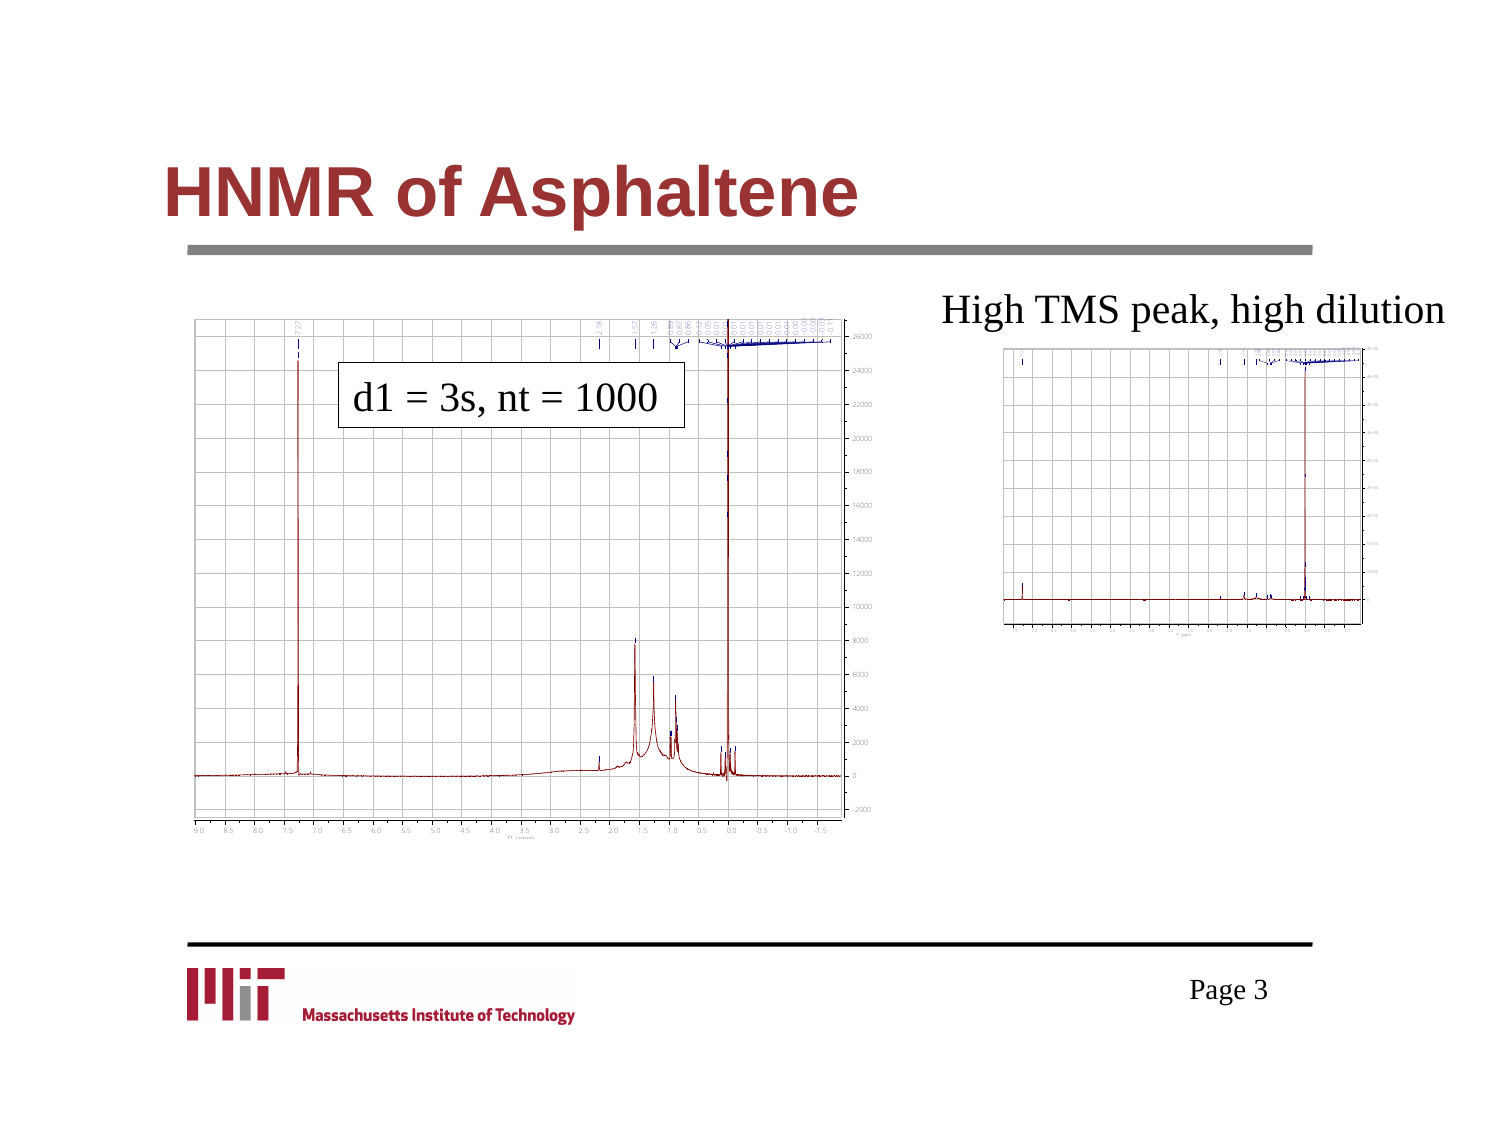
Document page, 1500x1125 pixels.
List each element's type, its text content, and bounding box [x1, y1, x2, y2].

title HNMR of Asphaltene [148, 87, 1315, 291]
slide_number Page 3 [1174, 962, 1329, 1013]
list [187, 312, 876, 840]
text_box High TMS peak, high dilution [926, 274, 1461, 340]
picture [999, 344, 1388, 649]
picture [187, 968, 575, 1025]
